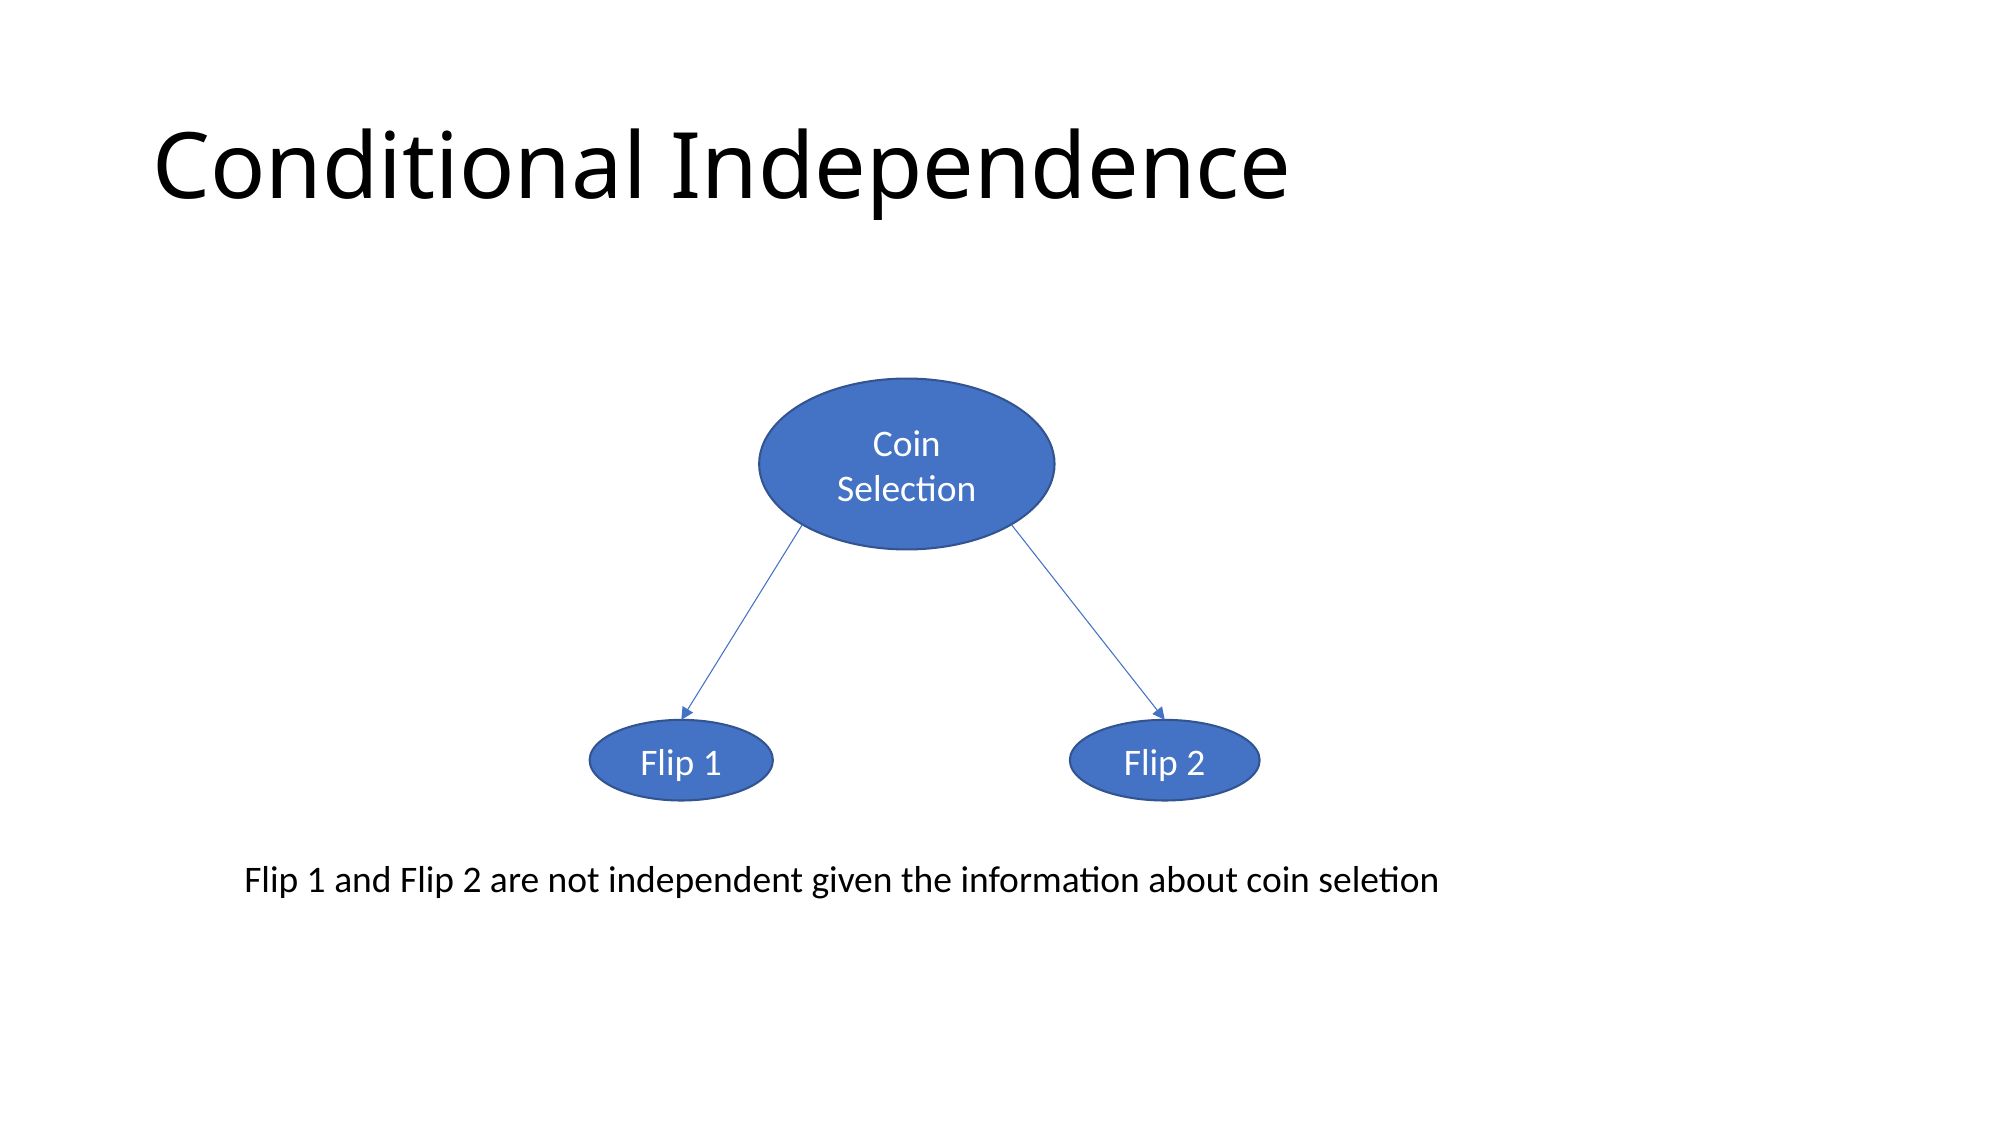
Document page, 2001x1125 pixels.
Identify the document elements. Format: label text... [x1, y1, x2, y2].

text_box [681, 524, 803, 720]
text_box Coin Selection [758, 377, 1056, 551]
text_box Flip 2 [1068, 718, 1261, 802]
text_box Flip 1 [588, 718, 774, 802]
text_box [1011, 524, 1165, 720]
title Conditional Independence [137, 59, 1863, 278]
text_box Flip 1 and Flip 2 are not independent given the information about coin seletion [229, 847, 1456, 908]
